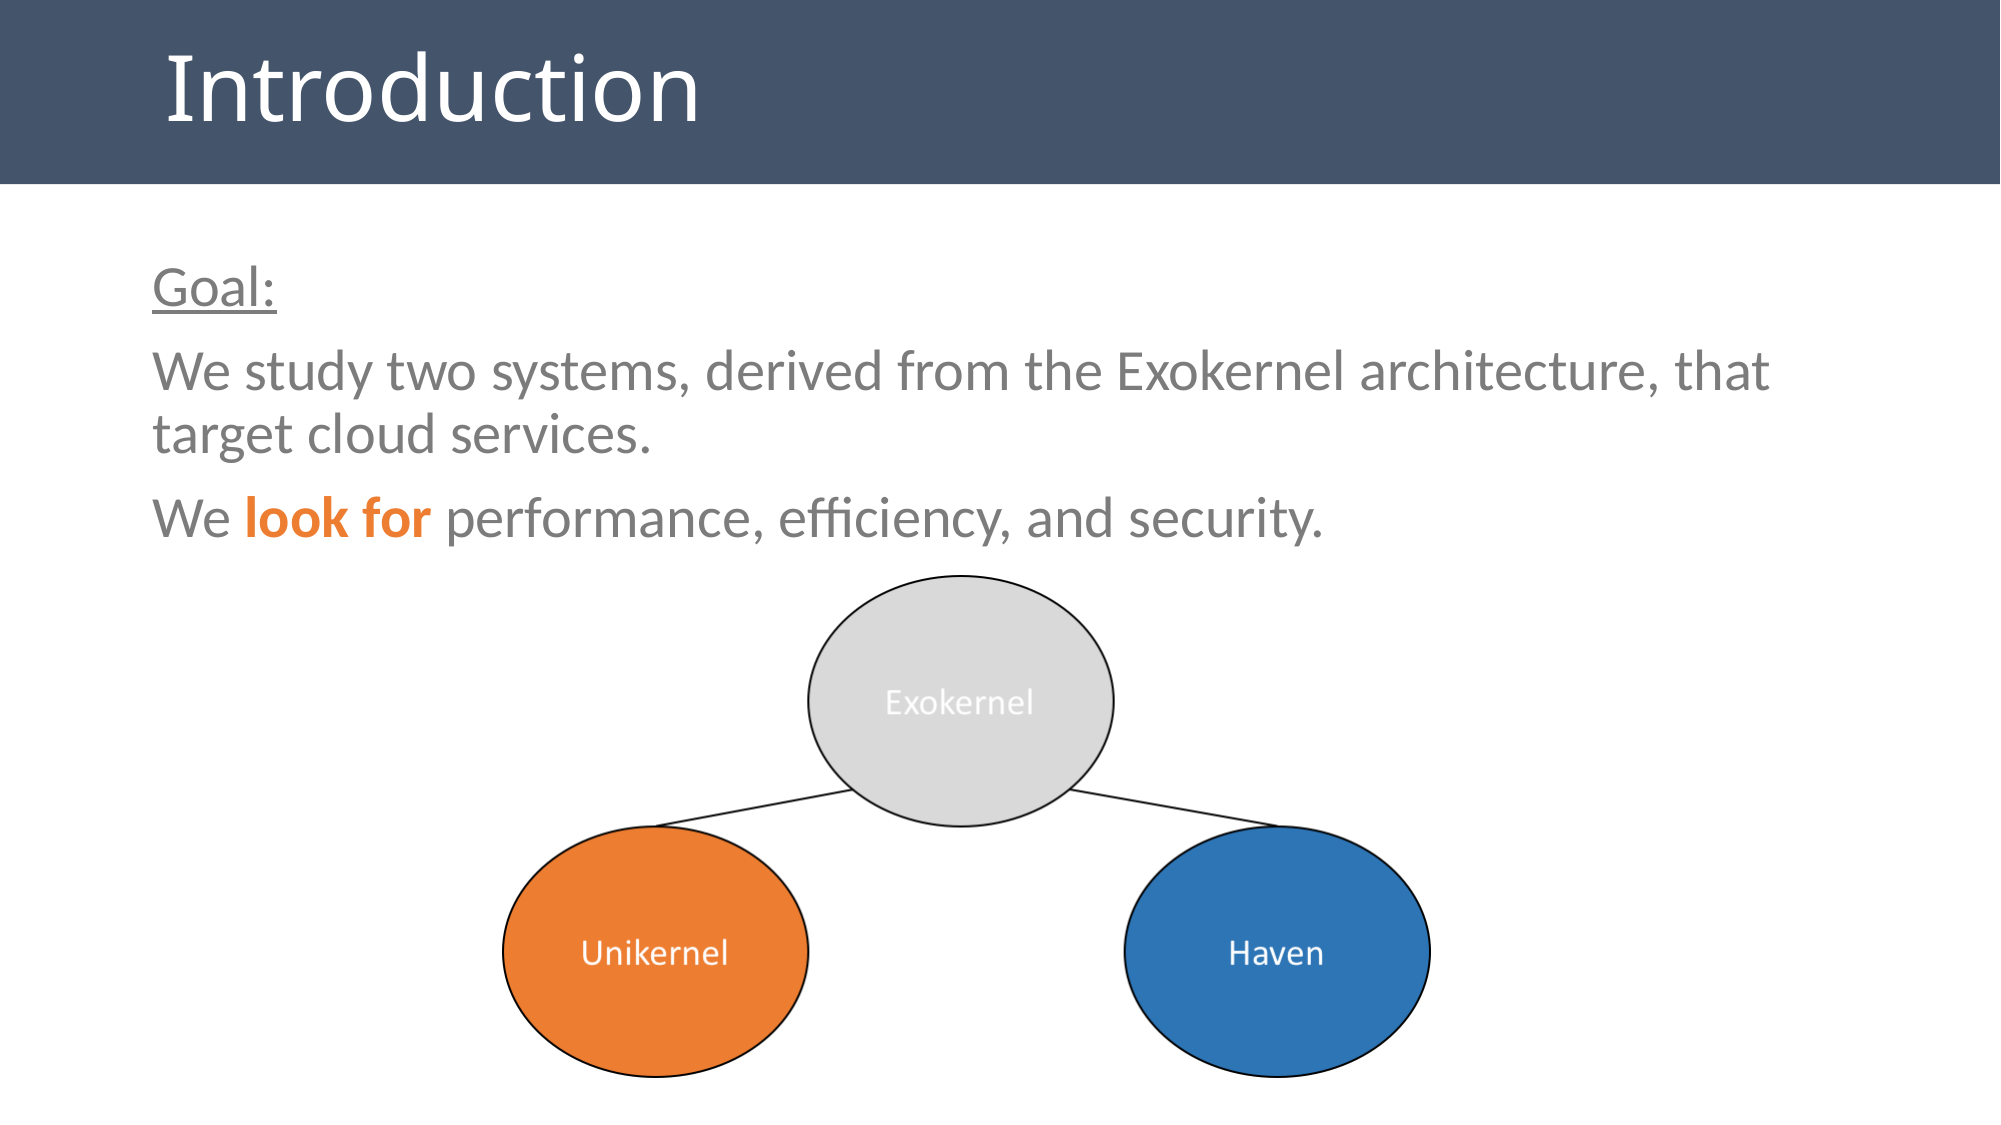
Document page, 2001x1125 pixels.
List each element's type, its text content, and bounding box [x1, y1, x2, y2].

list Goal: We study two systems, derived from the Exokernel architecture, that target cloud services. We look for performance, efficiency, and security. [137, 248, 1863, 1014]
picture [502, 575, 1431, 1078]
title Introduction [0, 0, 2000, 185]
